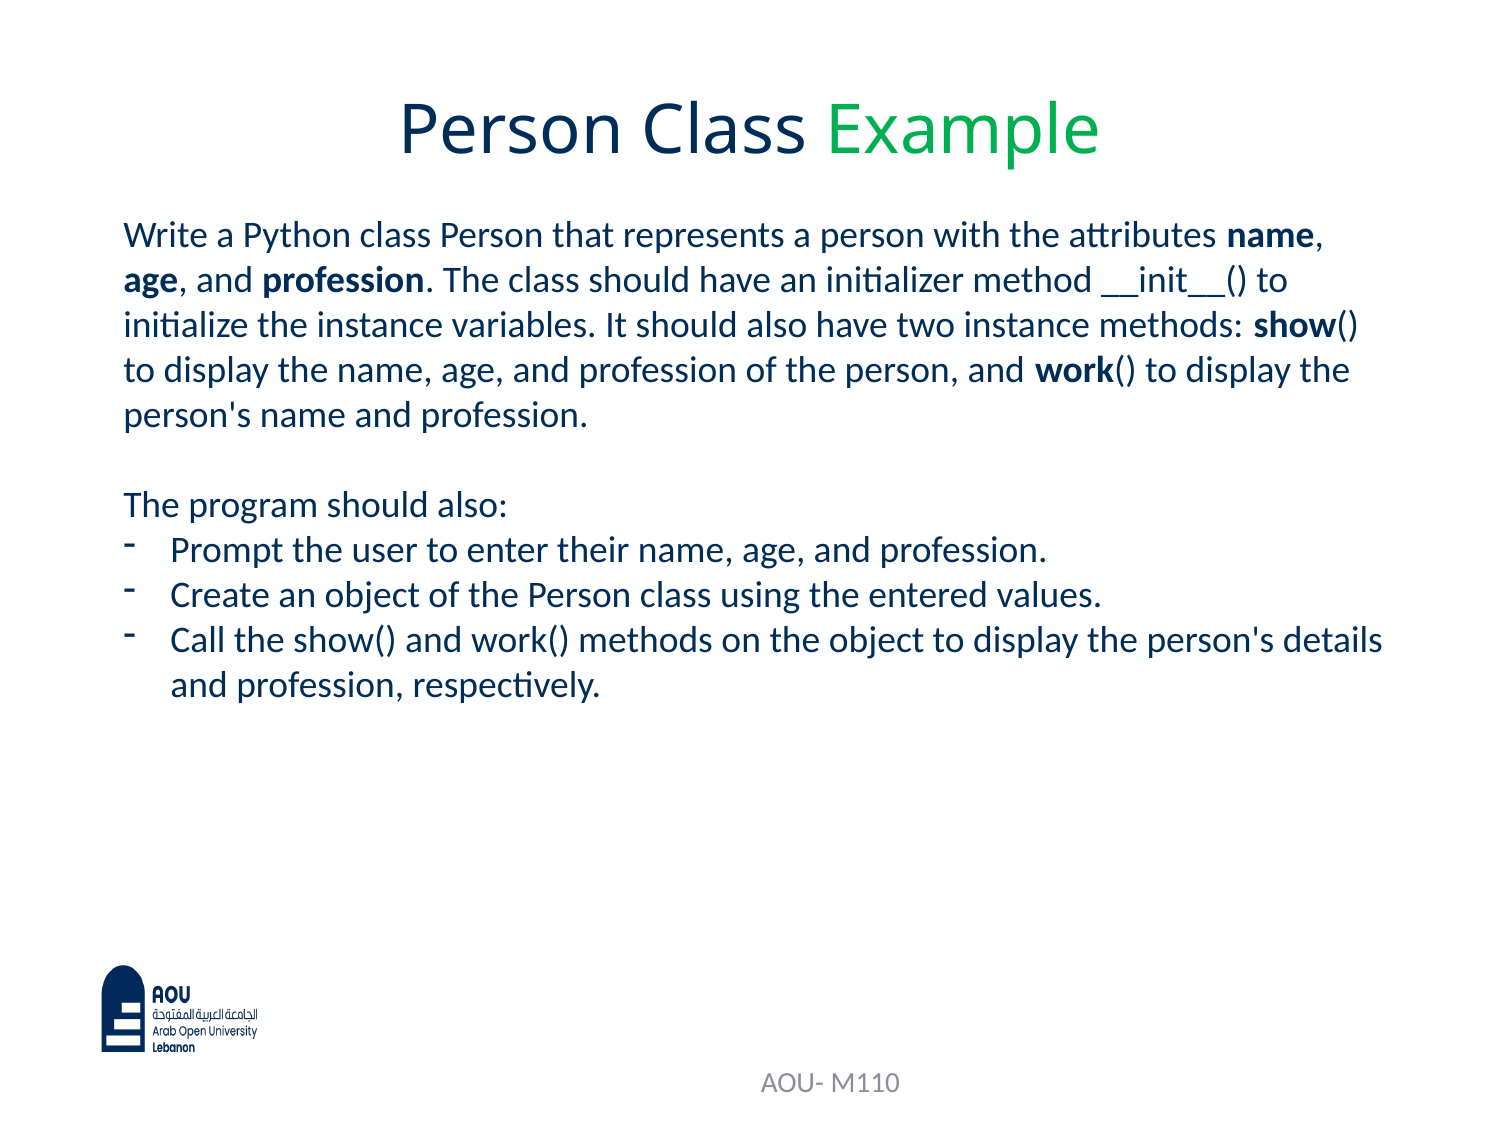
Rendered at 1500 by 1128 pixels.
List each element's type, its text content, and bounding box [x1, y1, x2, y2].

title Person Class Example [103, 60, 1397, 204]
text_box Write a Python class Person that represents a person with the attributes name, age, and profession. The class should have an initializer method __init__() to initialize the instance variables. It should also have two instance methods: show() to display the name, age, and profession of the person, and work() to display the person's name and profession. The program should also: Prompt the user to enter their name, age, and profession. Create an object of the Person class using the entered values. Call the show() and work() methods on the object to display the person's details and profession, respectively. [108, 203, 1403, 713]
picture [89, 948, 269, 1068]
footer AOU- M110 [605, 1050, 1056, 1111]
